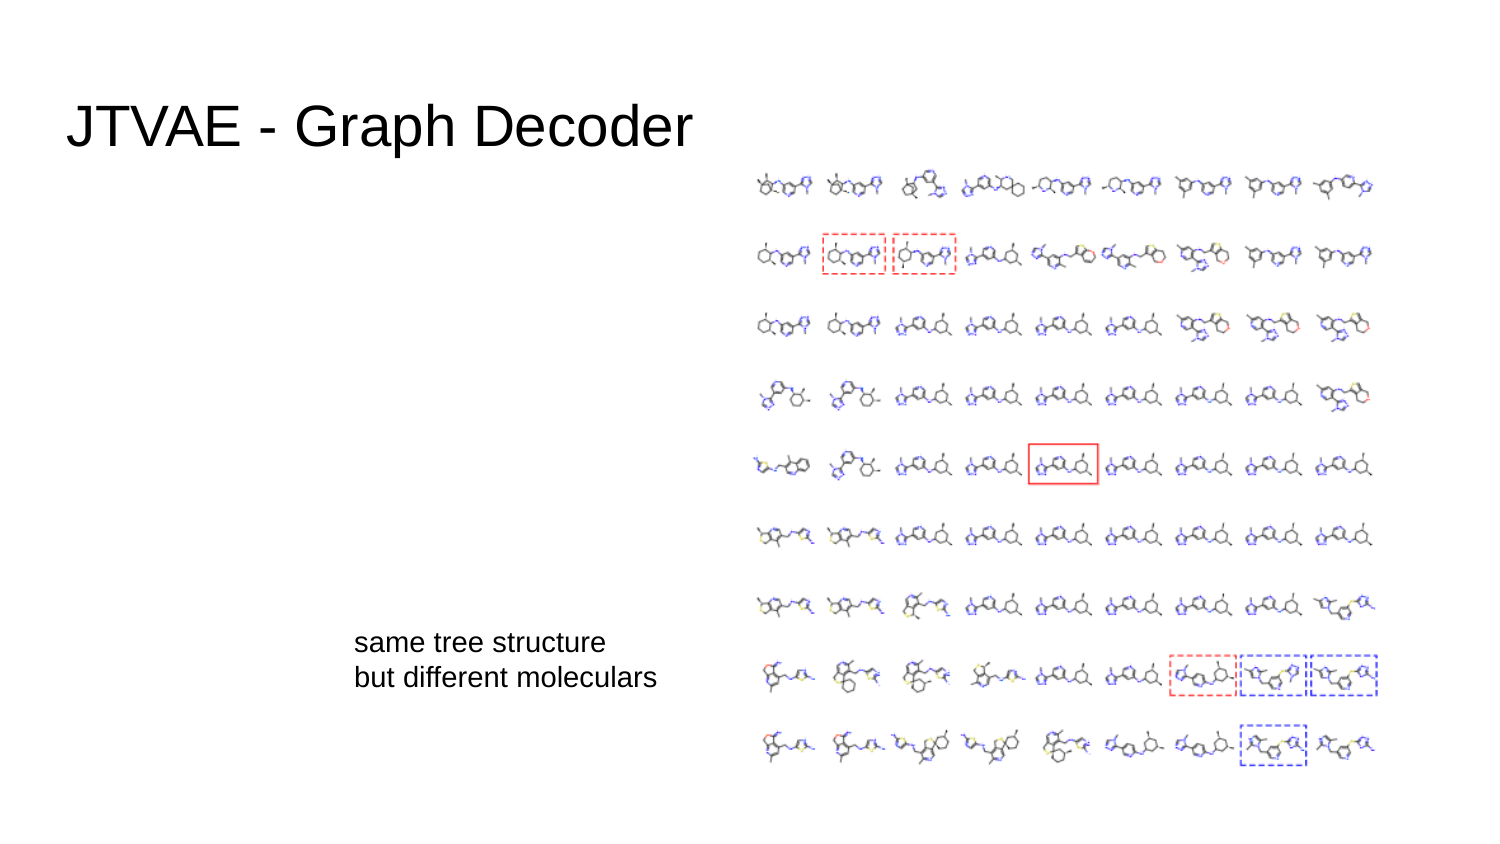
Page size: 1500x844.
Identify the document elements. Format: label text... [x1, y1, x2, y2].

text_box same tree structure but different moleculars [339, 608, 704, 769]
picture [735, 145, 1421, 779]
title JTVAE - Graph Decoder [51, 72, 1449, 167]
